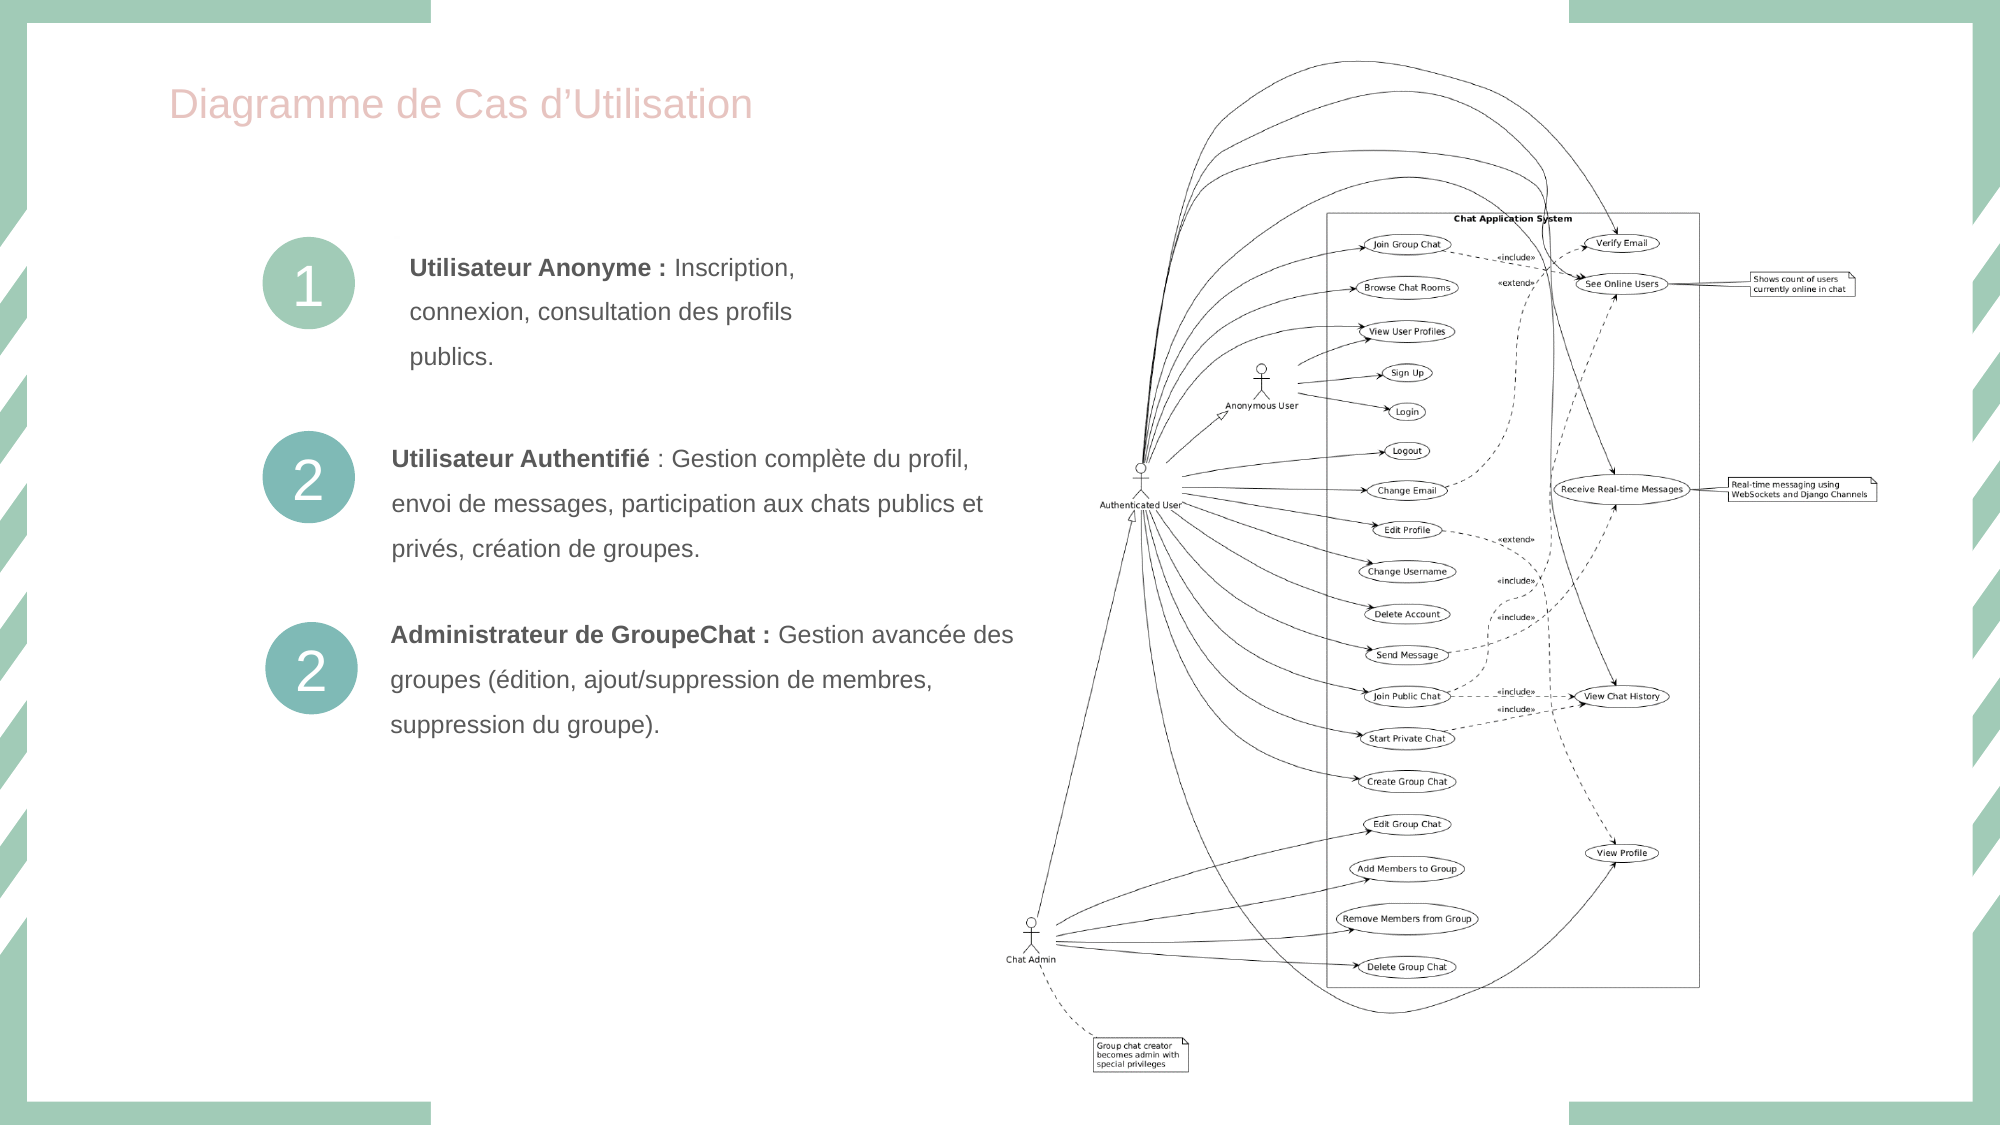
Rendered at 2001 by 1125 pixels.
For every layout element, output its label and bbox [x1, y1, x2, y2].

text_box [0, 0, 2000, 1125]
picture [999, 38, 1880, 1075]
